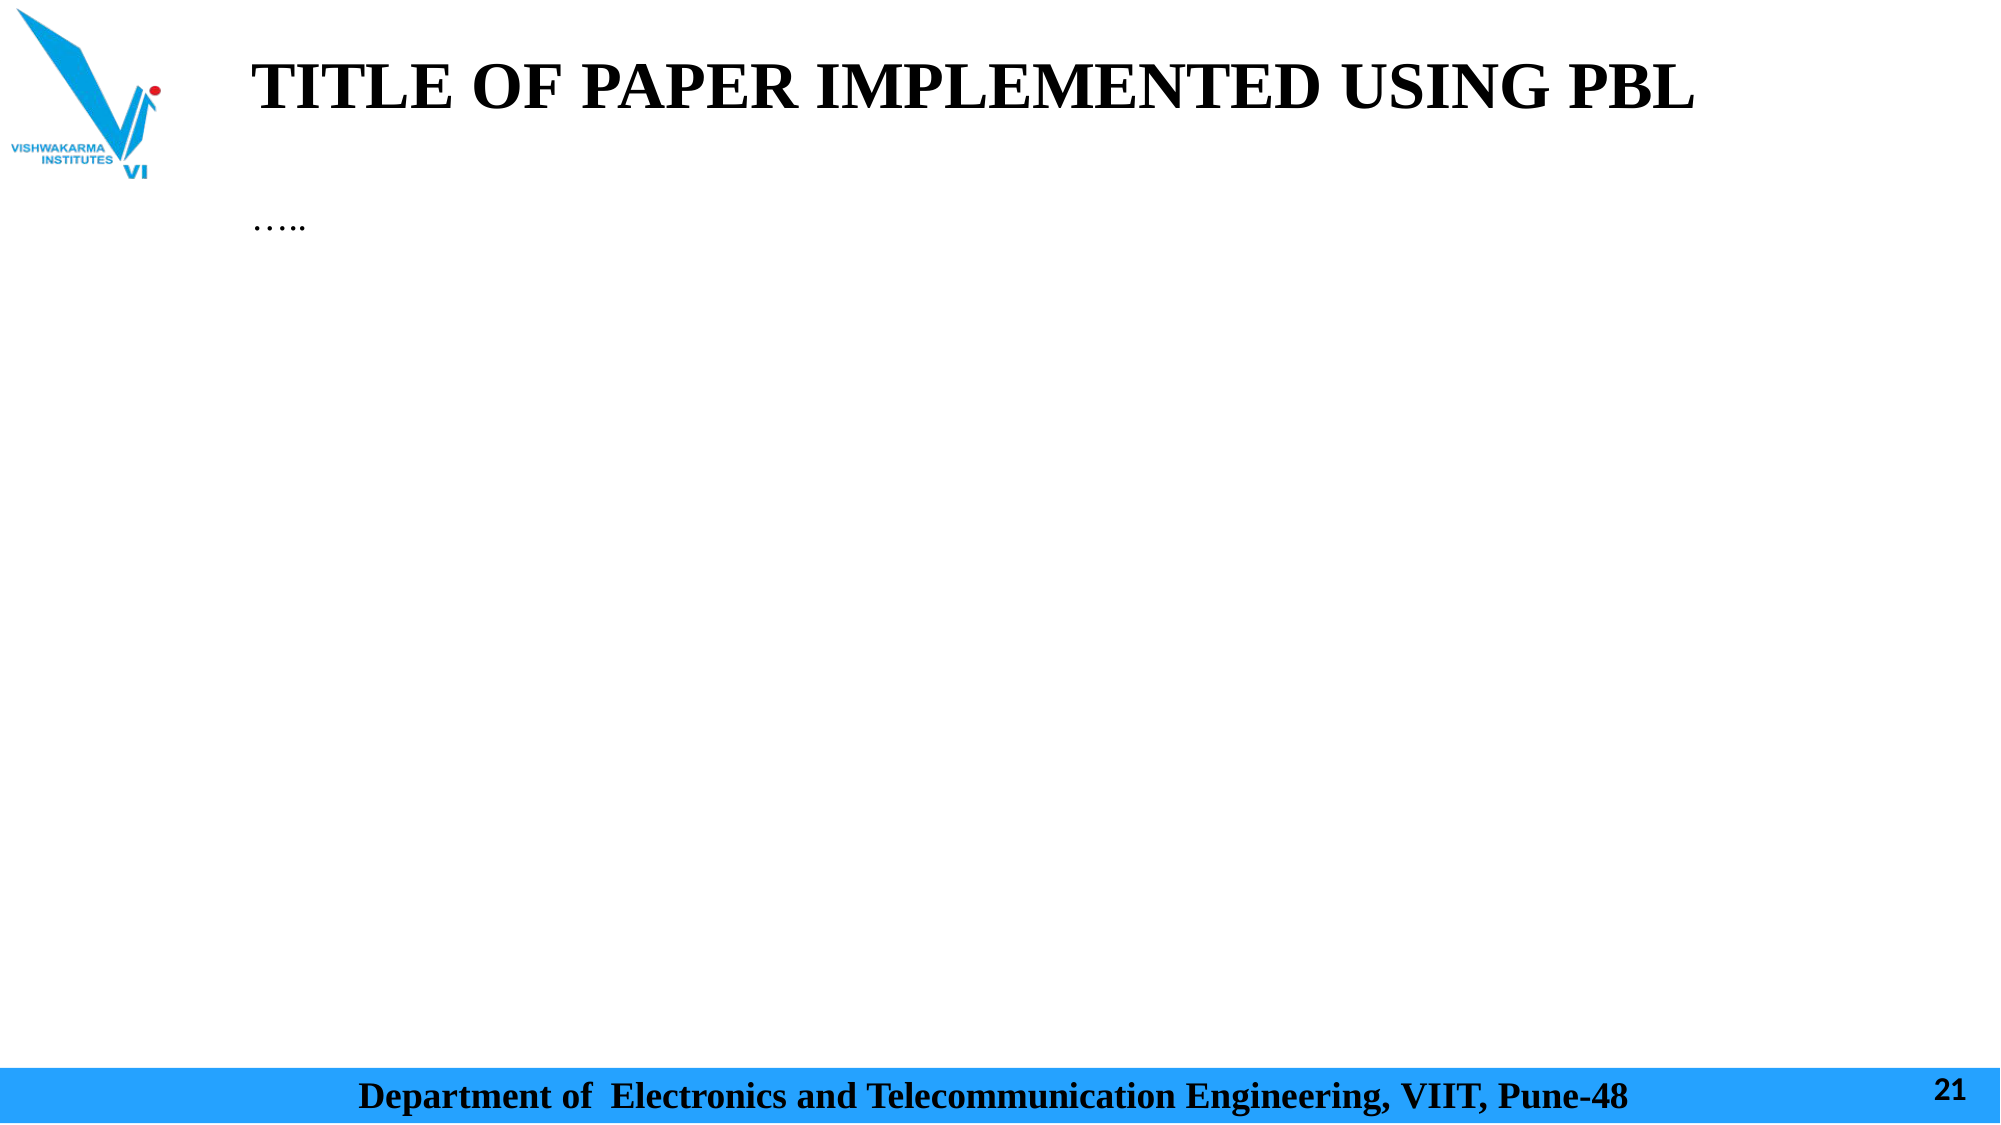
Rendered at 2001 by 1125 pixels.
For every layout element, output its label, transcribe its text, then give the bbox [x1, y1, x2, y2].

slide_number 21 [1927, 1073, 1976, 1125]
title TITLE OF PAPER IMPLEMENTED USING PBL [249, 11, 1706, 230]
picture [11, 8, 170, 188]
footer Department of Electronics and Telecommunication Engineering, VIIT, Pune-48 [356, 1073, 1644, 1125]
text_box ….. [249, 190, 310, 238]
